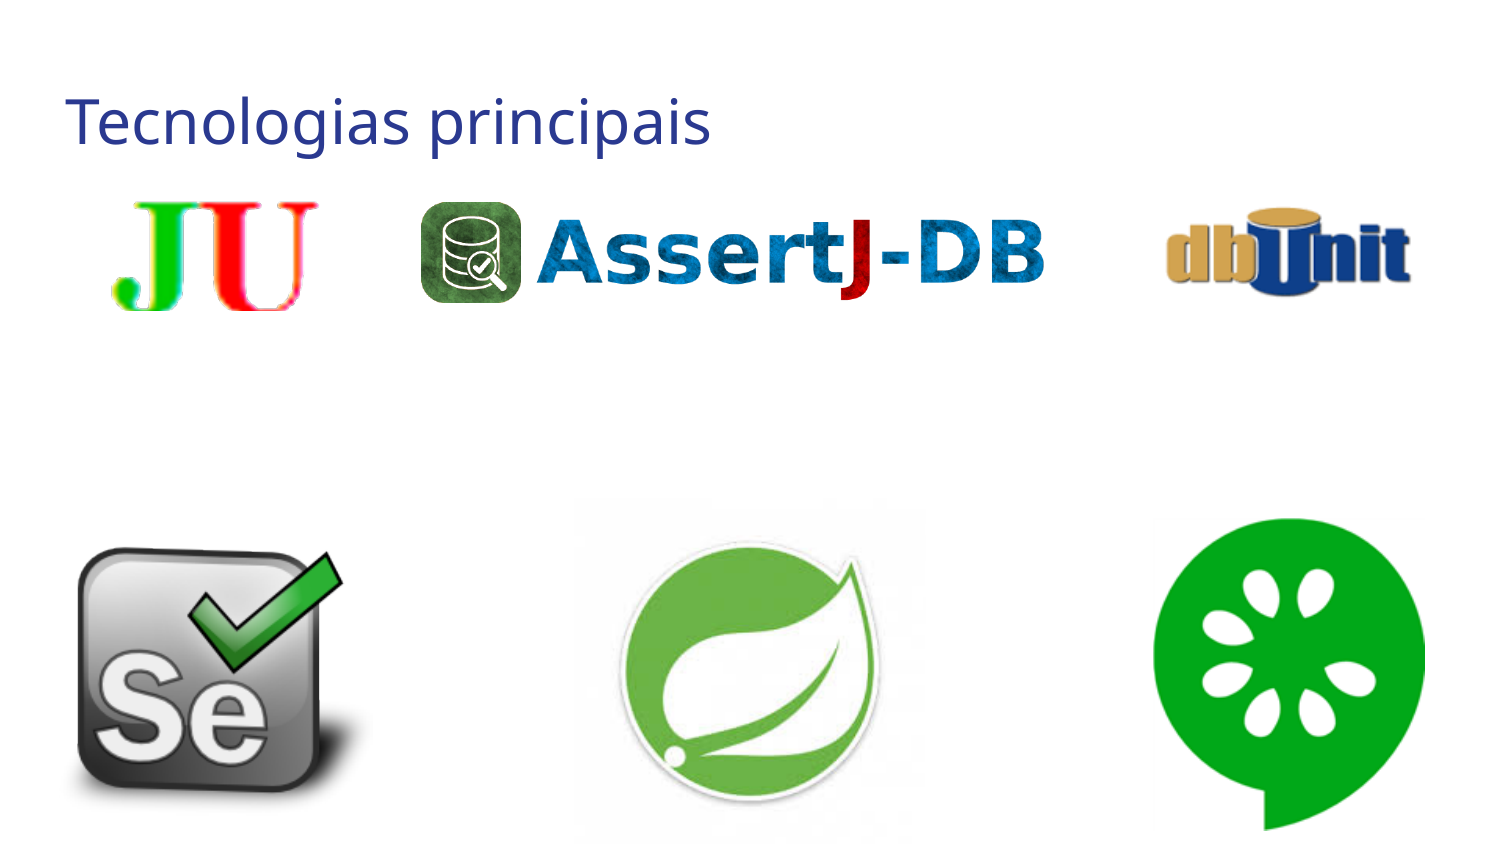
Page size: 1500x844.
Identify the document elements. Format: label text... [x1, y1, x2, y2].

picture [1163, 202, 1415, 303]
picture [59, 532, 373, 816]
text_box Tecnologias principais [51, 67, 1449, 167]
picture [1153, 518, 1426, 831]
picture [573, 498, 926, 844]
picture [104, 193, 328, 312]
picture [421, 202, 1063, 303]
